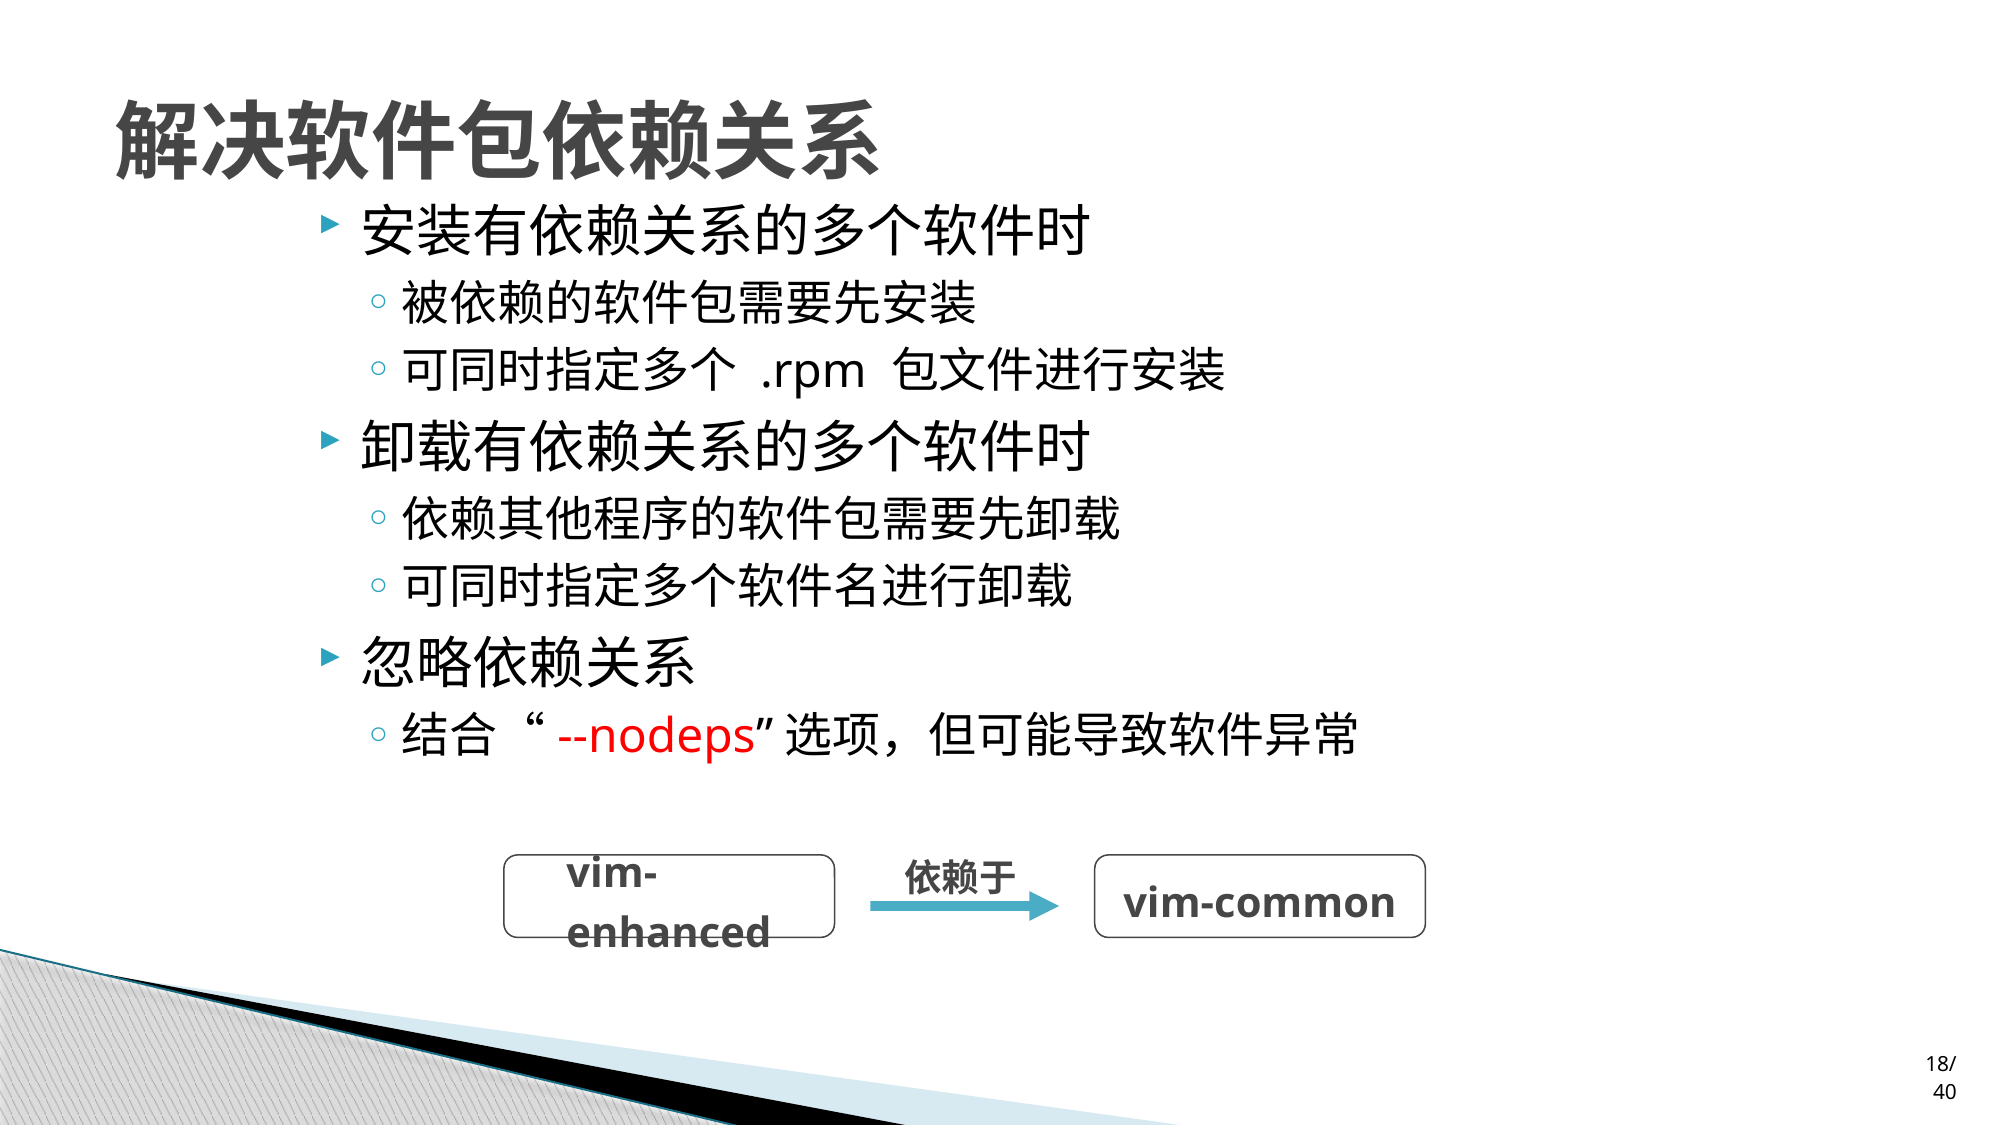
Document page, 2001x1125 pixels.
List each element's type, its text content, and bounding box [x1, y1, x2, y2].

text_box [870, 899, 1060, 913]
slide_number 18/40 [1891, 1051, 1972, 1112]
text_box vim-enhanced [503, 854, 835, 938]
title 解决软件包依赖关系 [99, 45, 1900, 233]
text_box vim-common [1094, 854, 1426, 938]
text_box 依赖于 [889, 846, 1032, 905]
list 安装有依赖关系的多个软件时 被依赖的软件包需要先安装 可同时指定多个 .rpm 包文件进行安装 卸载有依赖关系的多个软件时 依赖其他程序的软件包需要先卸载 可同时指定多个软件名进行卸载 忽略依赖关系 结合“--nodeps”选项，但可能导致软件异常 [285, 233, 1680, 1032]
